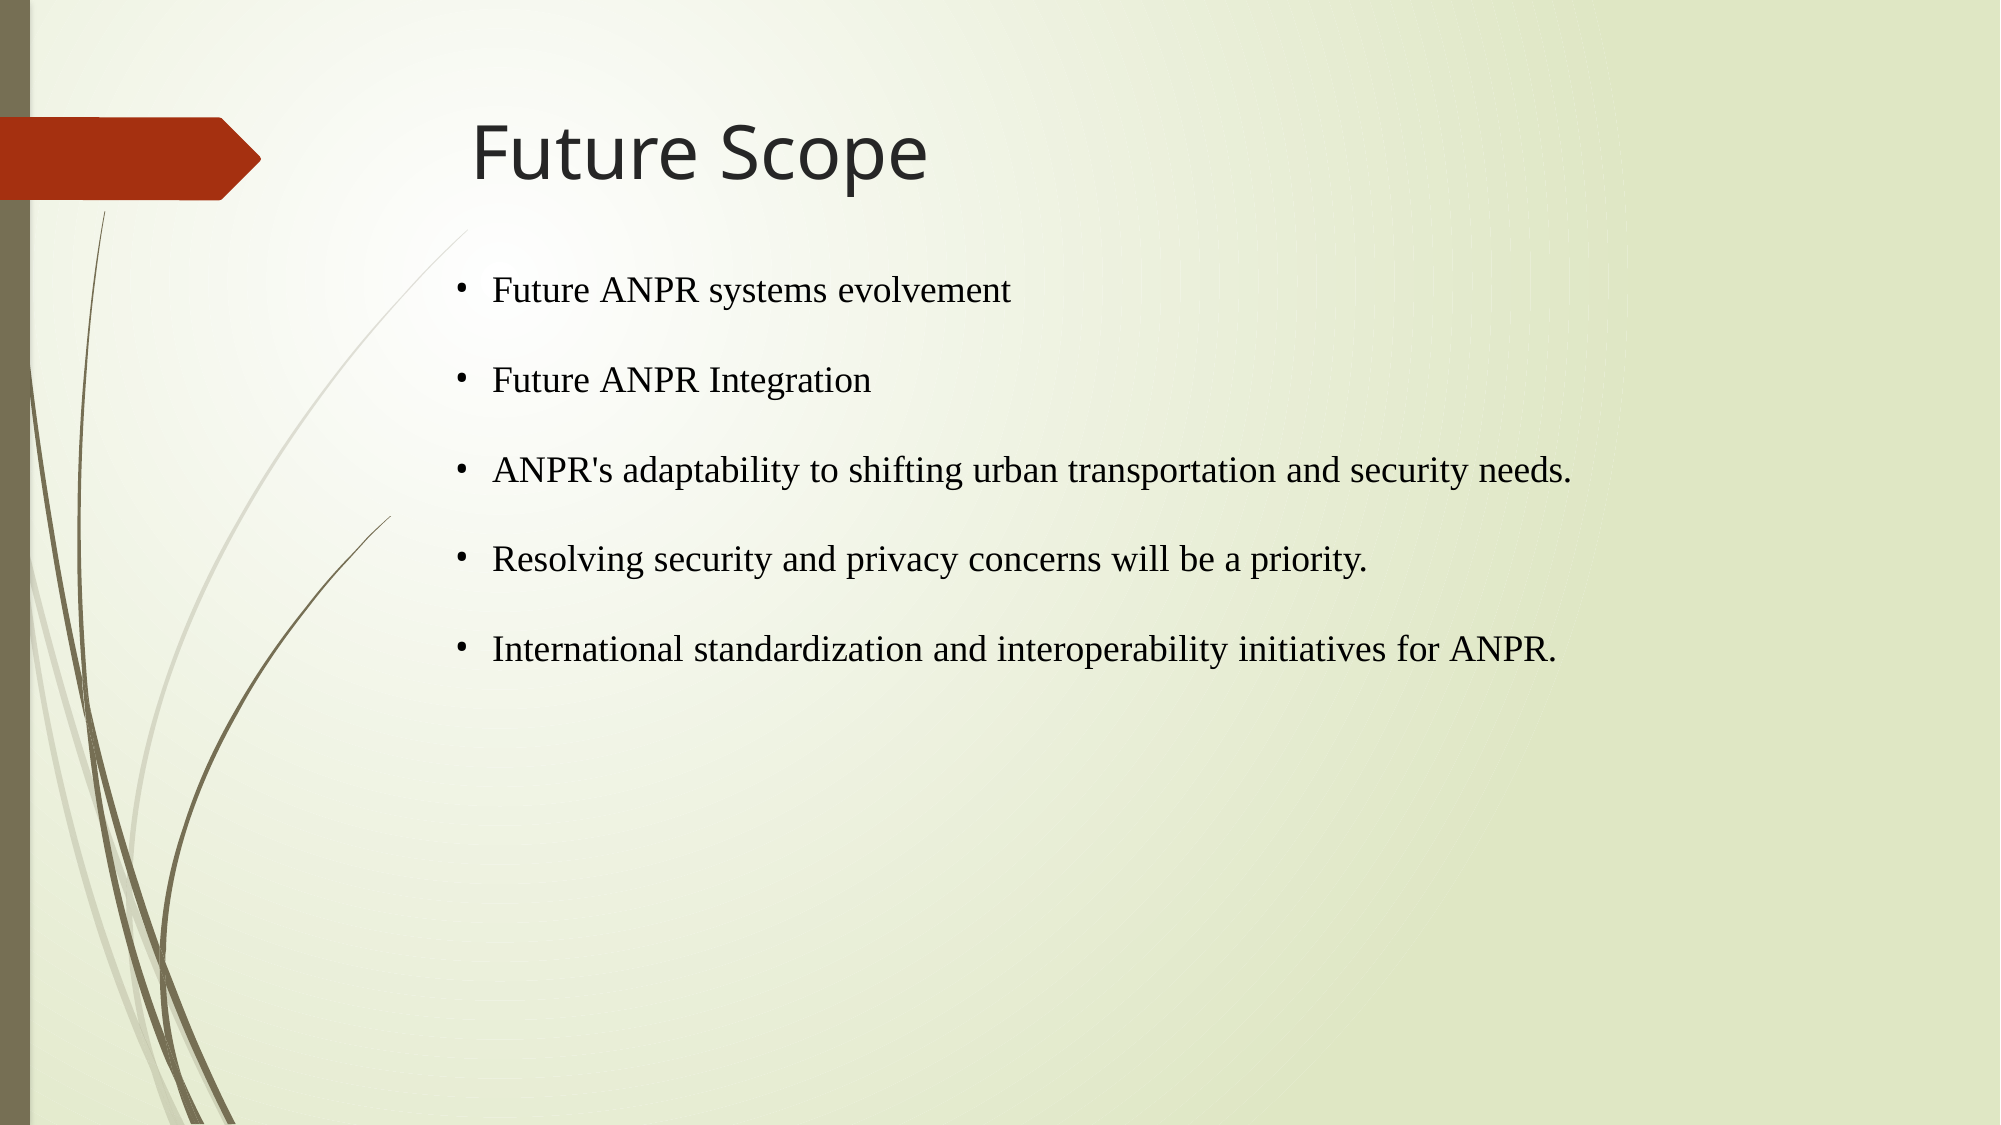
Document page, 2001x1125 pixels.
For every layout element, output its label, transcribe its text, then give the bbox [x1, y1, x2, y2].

title Future Scope [425, 102, 1888, 293]
text_box Future ANPR systems evolvement Future ANPR Integration ANPR's adaptability to shifting urban transportation and security needs. Resolving security and privacy concerns will be a priority. International standardization and interoperability initiatives for ANPR. [452, 262, 1574, 669]
